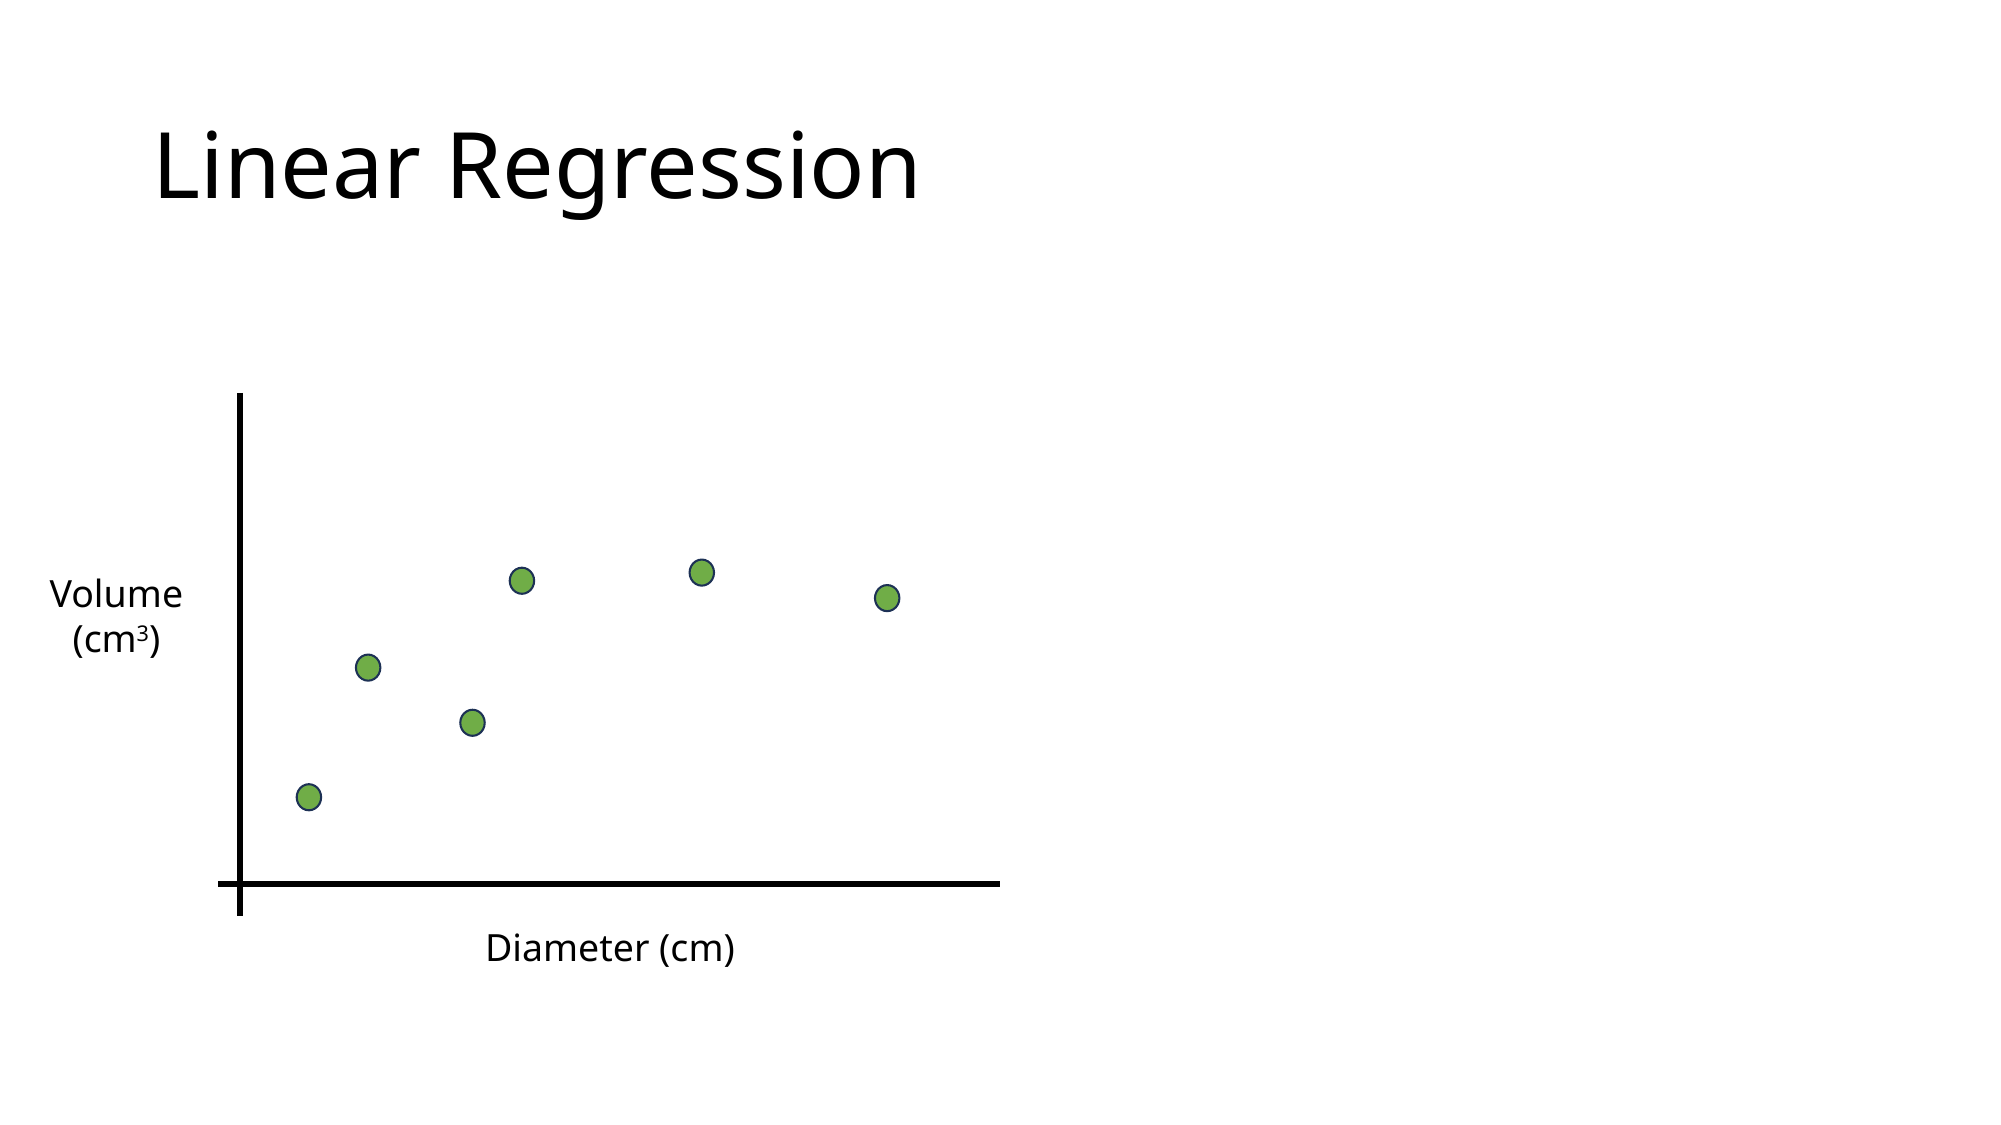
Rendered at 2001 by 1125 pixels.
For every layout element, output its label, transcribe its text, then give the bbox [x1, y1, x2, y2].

text_box [295, 783, 323, 812]
text_box Diameter (cm) [470, 916, 750, 976]
text_box [688, 558, 716, 587]
text_box [459, 708, 486, 737]
text_box [508, 566, 536, 595]
text_box [354, 653, 382, 682]
text_box Volume (cm3) [34, 562, 199, 668]
text_box [873, 584, 901, 613]
title Linear Regression [137, 59, 1863, 278]
